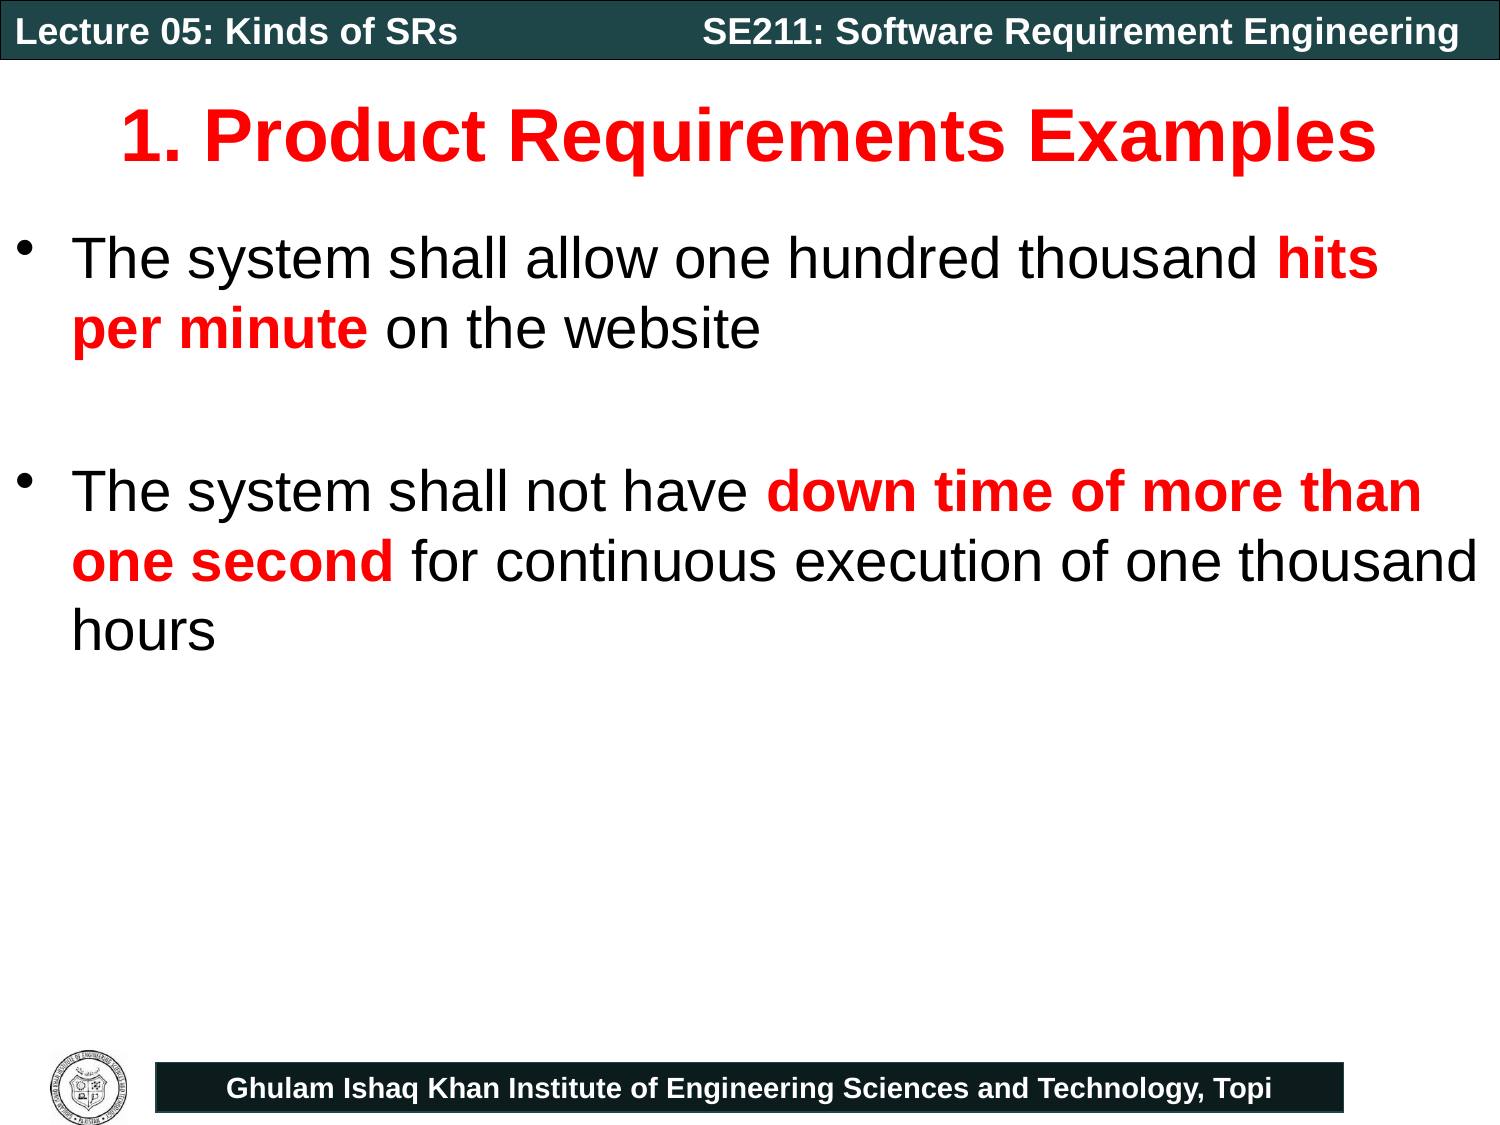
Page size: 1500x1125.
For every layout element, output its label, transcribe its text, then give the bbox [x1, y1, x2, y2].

title 1. Product Requirements Examples [0, 62, 1500, 200]
list The system shall allow one hundred thousand hits per minute on the website The system shall not have down time of more than one second for continuous execution of one thousand hours [0, 212, 1500, 1050]
picture [50, 1050, 127, 1125]
